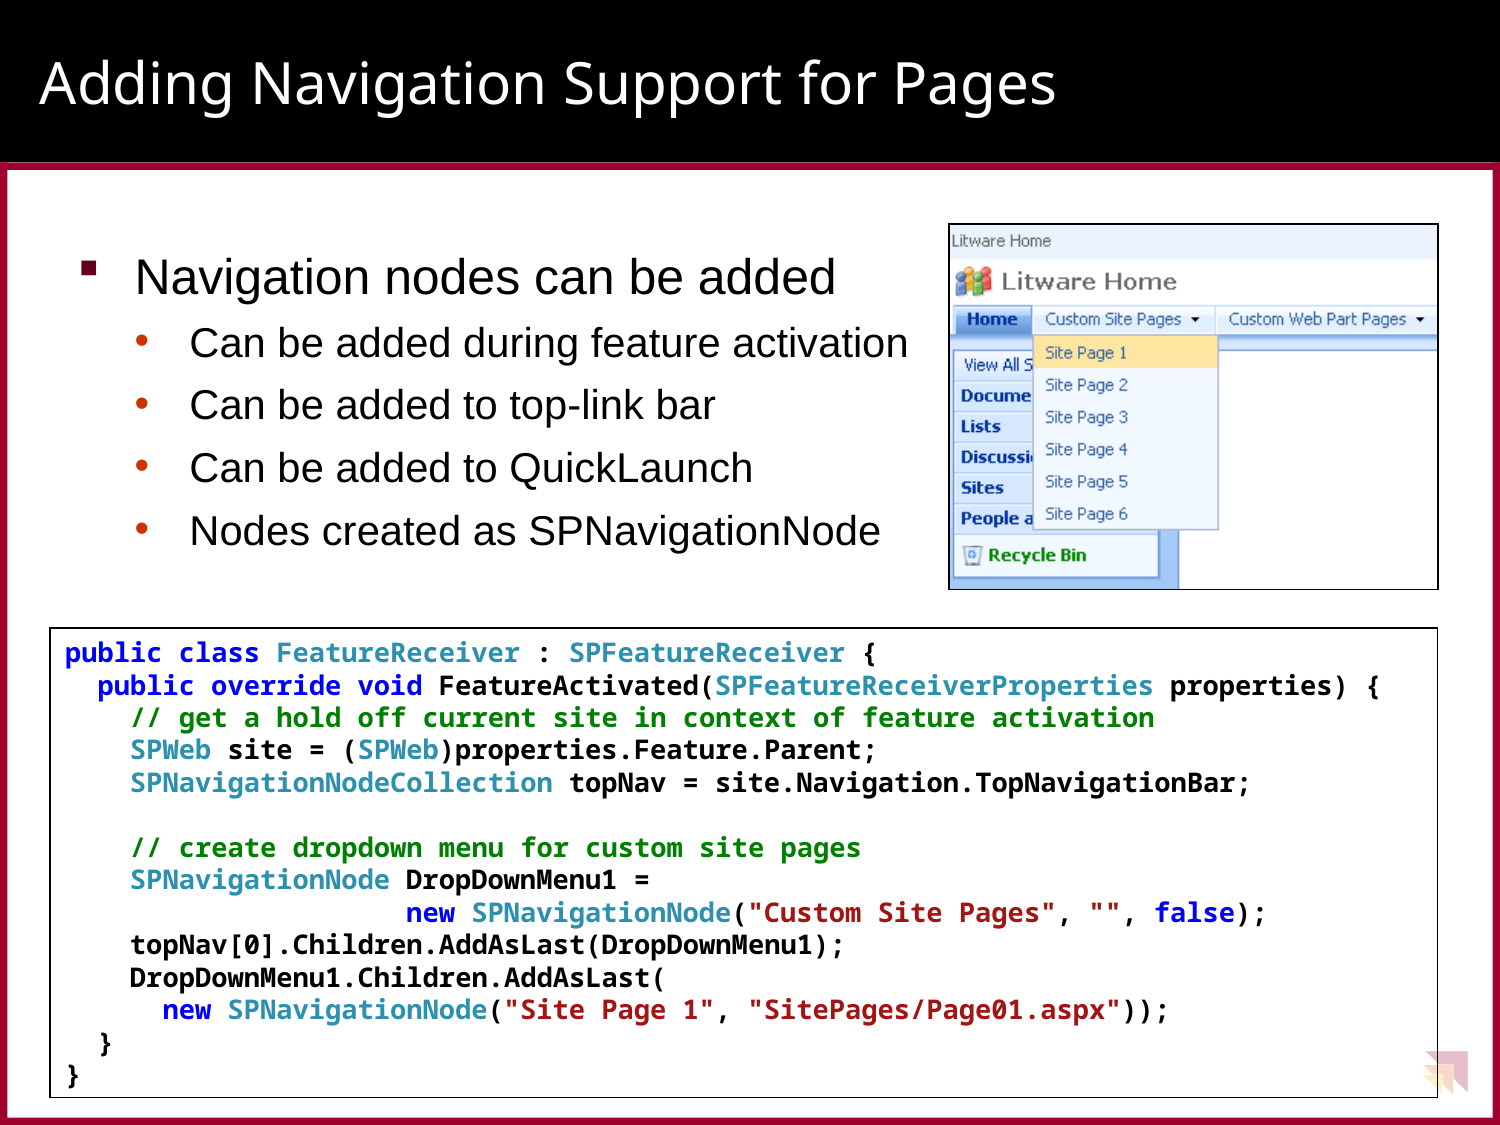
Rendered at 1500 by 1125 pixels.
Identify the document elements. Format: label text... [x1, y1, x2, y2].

picture [949, 224, 1438, 589]
list Navigation nodes can be added Can be added during feature activation Can be added to top-link bar Can be added to QuickLaunch Nodes created as SPNavigationNode [62, 237, 1013, 627]
title Adding Navigation Support for Pages [24, 12, 1438, 150]
text_box public class FeatureReceiver : SPFeatureReceiver { public override void FeatureActivated(SPFeatureReceiverProperties properties) { // get a hold off current site in context of feature activation SPWeb site = (SPWeb)properties.Feature.Parent; SPNavigationNodeCollection topNav = site.Navigation.TopNavigationBar; // create dropdown menu for custom site pages SPNavigationNode DropDownMenu1 = new SPNavigationNode("Custom Site Pages", "", false); topNav[0].Children.AddAsLast(DropDownMenu1); DropDownMenu1.Children.AddAsLast( new SPNavigationNode("Site Page 1", "SitePages/Page01.aspx")); } } [50, 627, 1438, 1098]
